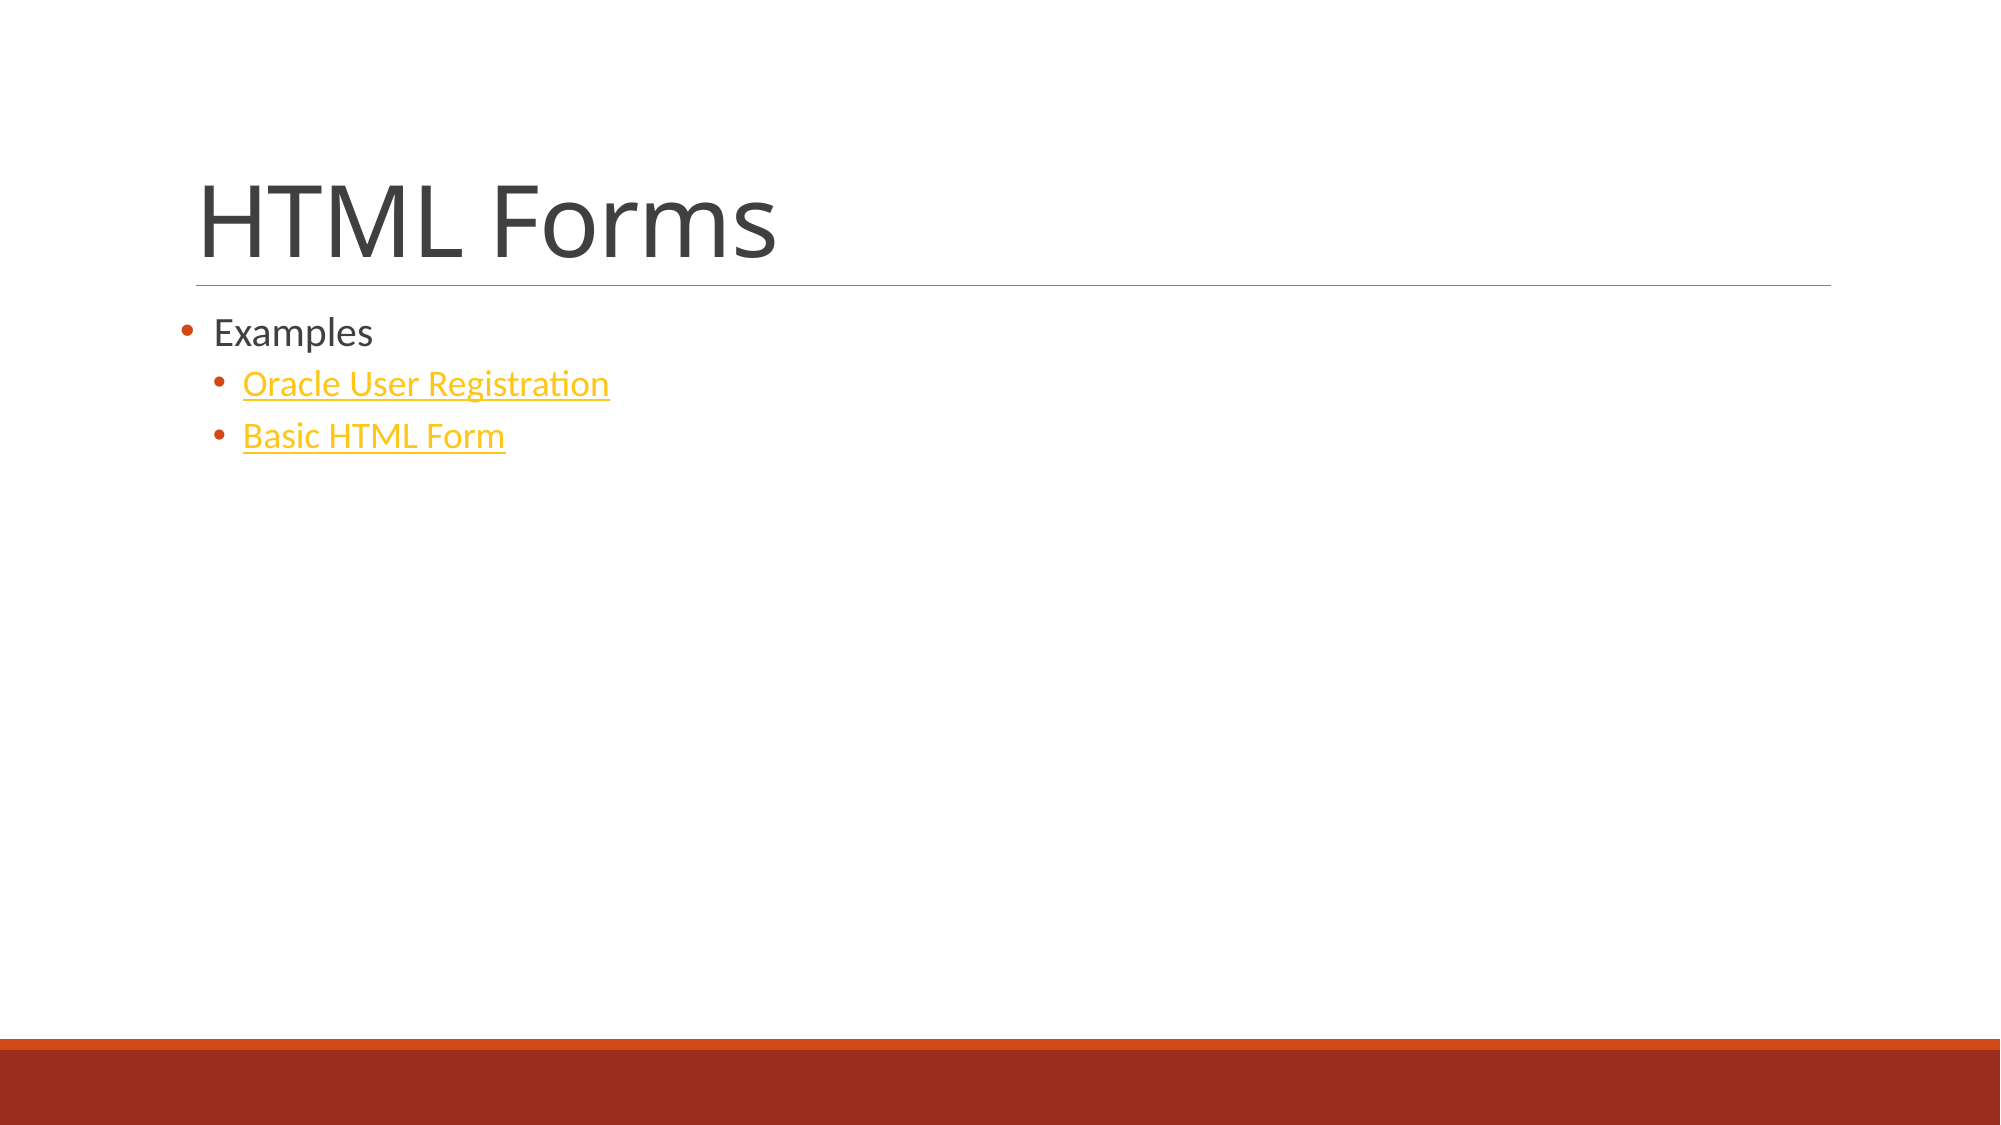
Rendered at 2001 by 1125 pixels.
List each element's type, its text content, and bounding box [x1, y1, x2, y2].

title HTML Forms [180, 47, 1830, 285]
list Examples Oracle User Registration Basic HTML Form [180, 302, 1830, 963]
